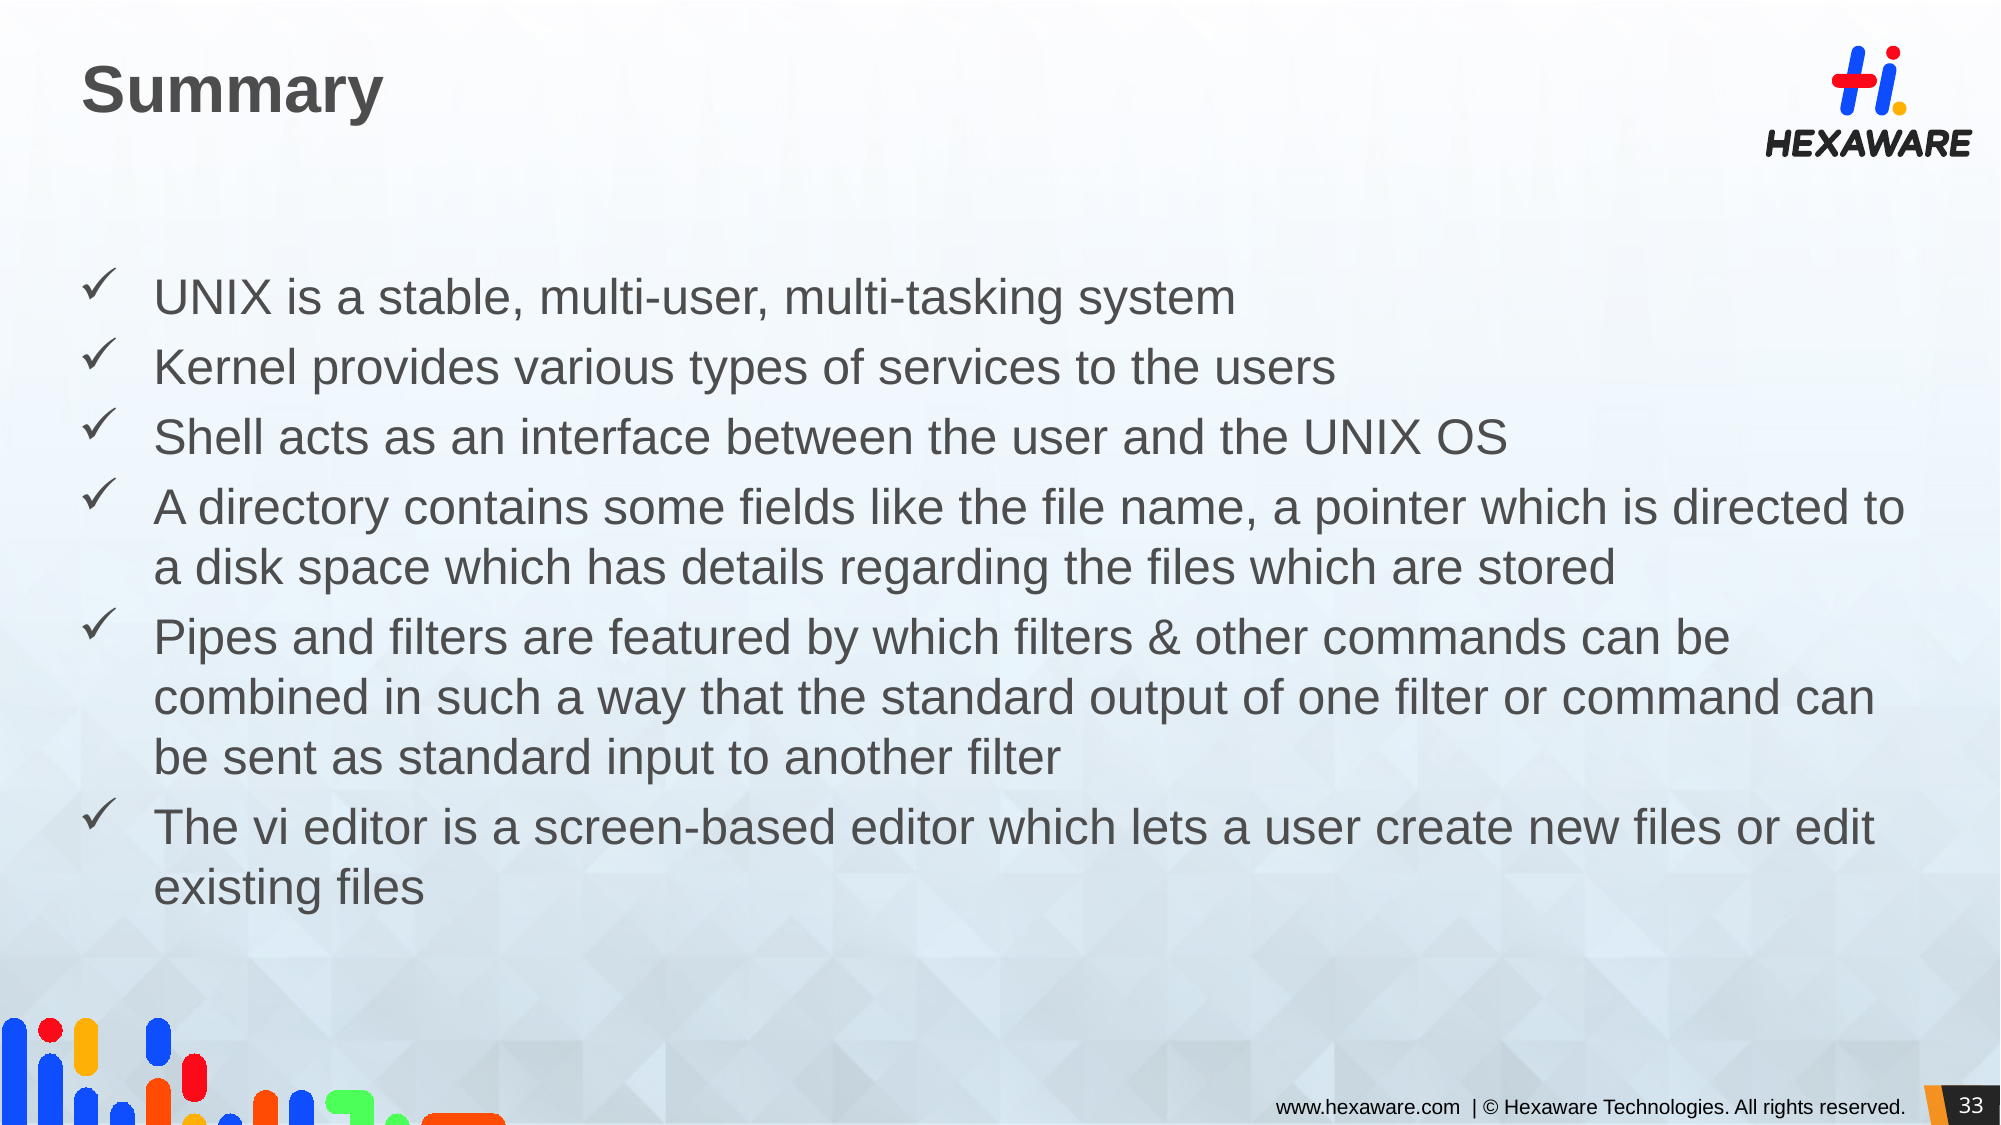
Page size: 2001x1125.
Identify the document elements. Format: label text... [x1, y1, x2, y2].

list UNIX is a stable, multi-user, multi-tasking system Kernel provides various types of services to the users Shell acts as an interface between the user and the UNIX OS A directory contains some fields like the file name, a pointer which is directed to a disk space which has details regarding the files which are stored Pipes and filters are featured by which filters & other commands can be combined in such a way that the standard output of one filter or command can be sent as standard input to another filter The vi editor is a screen-based editor which lets a user create new files or edit existing files [67, 258, 1933, 1062]
title Summary [70, 35, 1521, 136]
picture [0, 0, 2001, 1125]
